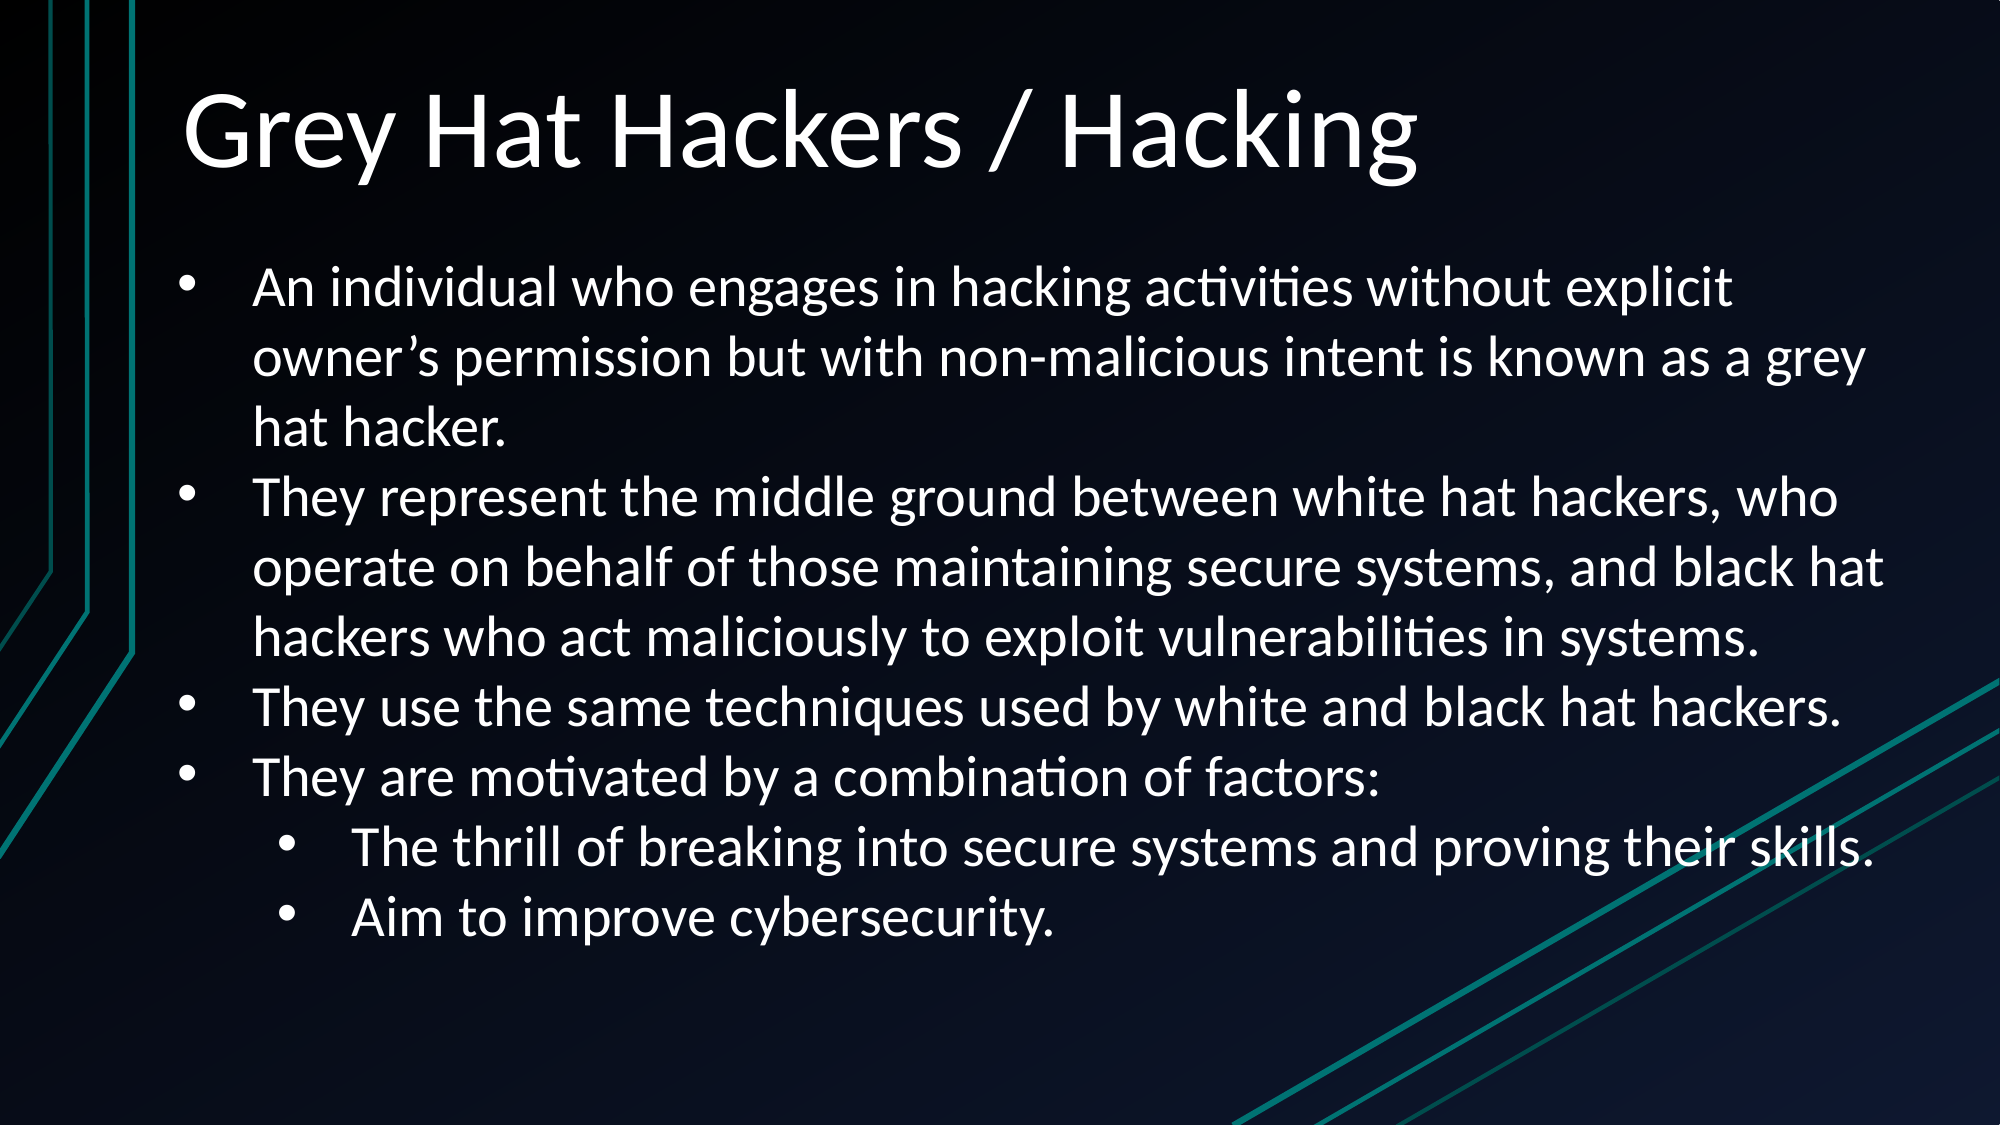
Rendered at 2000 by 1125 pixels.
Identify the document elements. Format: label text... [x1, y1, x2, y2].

title Grey Hat Hackers / Hacking [162, 23, 1629, 202]
text_box An individual who engages in hacking activities without explicit owner’s permission but with non-malicious intent is known as a grey hat hacker. They represent the middle ground between white hat hackers, who operate on behalf of those maintaining secure systems, and black hat hackers who act maliciously to exploit vulnerabilities in systems. They use the same techniques used by white and black hat hackers. They are motivated by a combination of factors: The thrill of breaking into secure systems and proving their skills. Aim to improve cybersecurity. [162, 240, 1925, 955]
